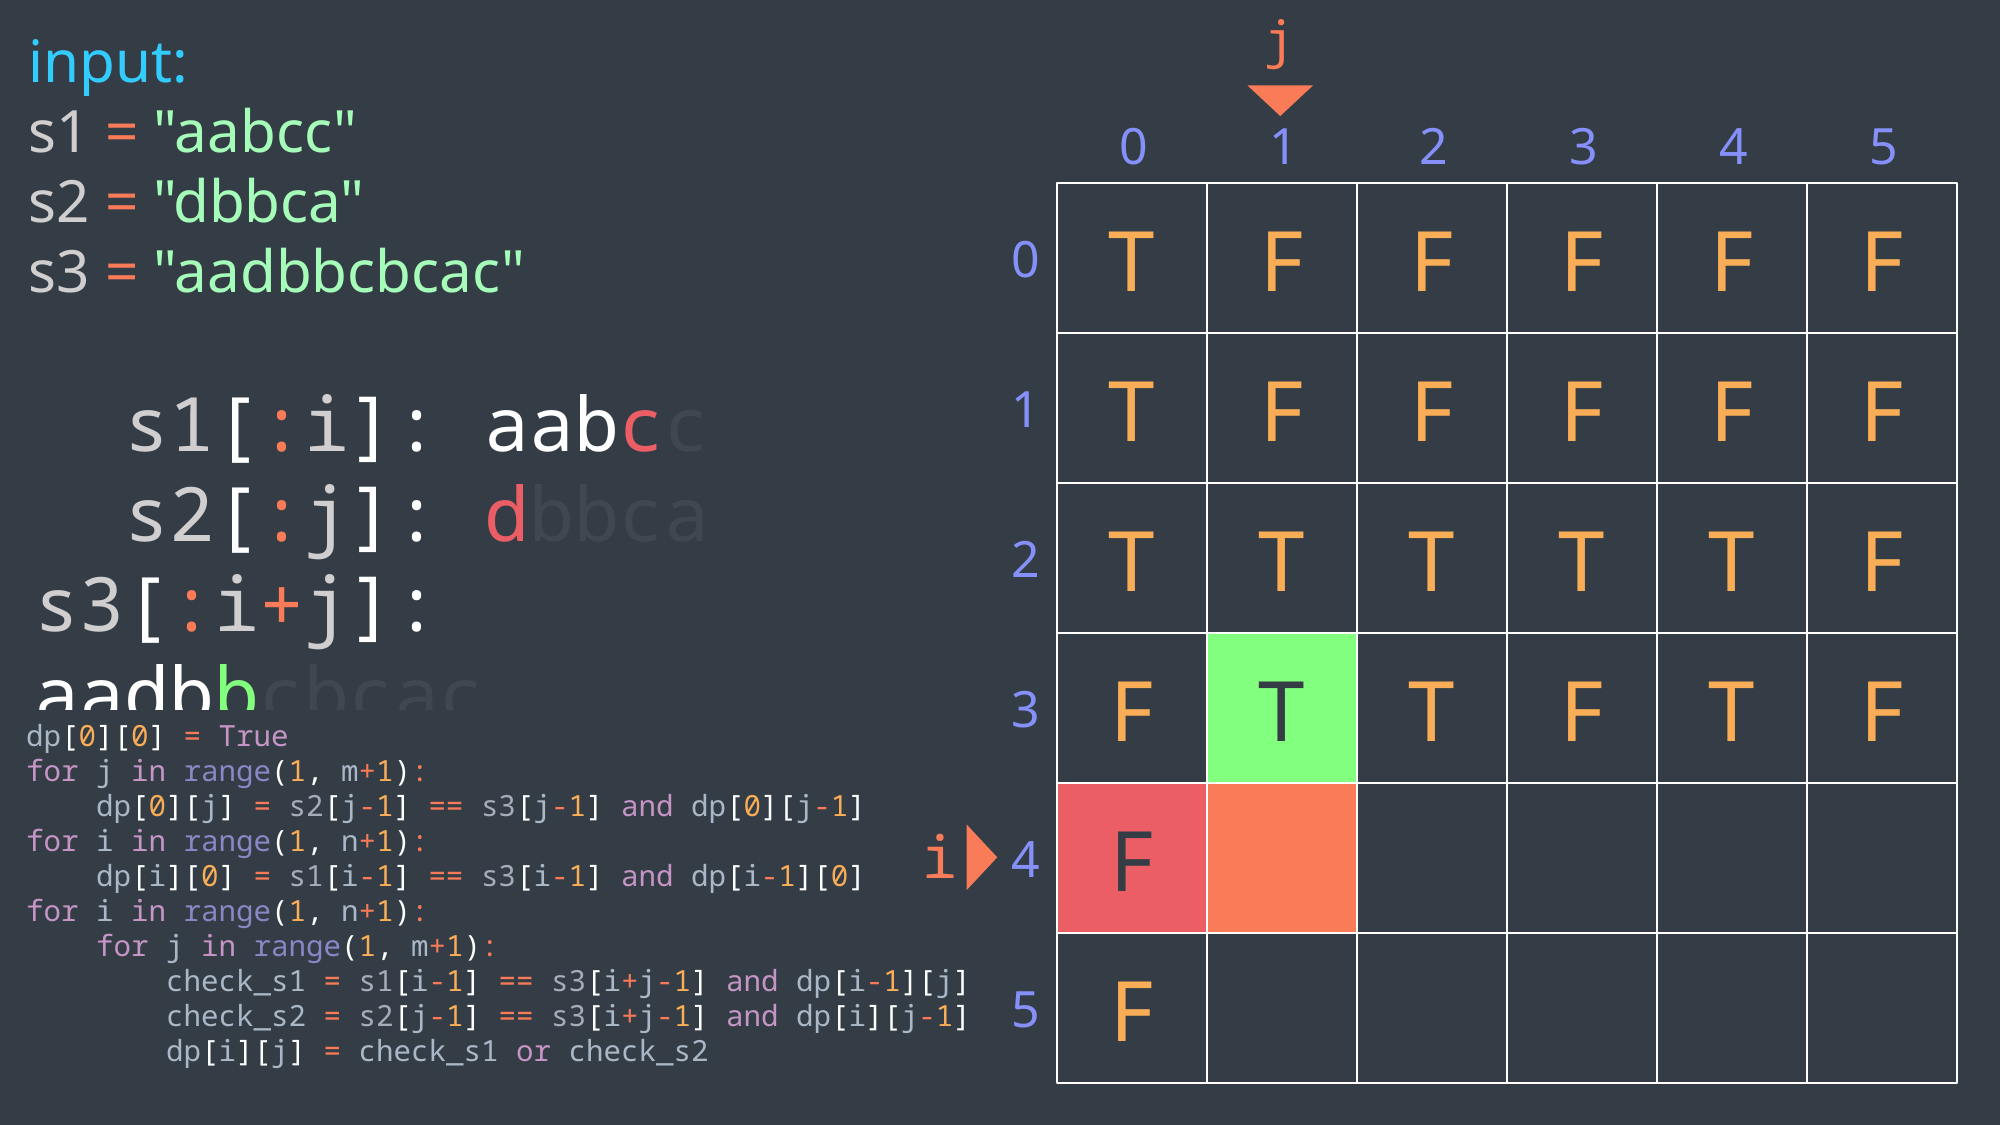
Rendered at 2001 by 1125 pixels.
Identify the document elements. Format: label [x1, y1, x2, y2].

text_box [996, 670, 1051, 745]
text_box [996, 370, 1051, 445]
text_box [1056, 85, 1957, 1084]
text_box [1249, 0, 1309, 75]
text_box [13, 16, 673, 312]
text_box [996, 220, 1051, 295]
text_box [10, 369, 1051, 1075]
text_box [996, 970, 1051, 1045]
text_box [996, 520, 1051, 595]
